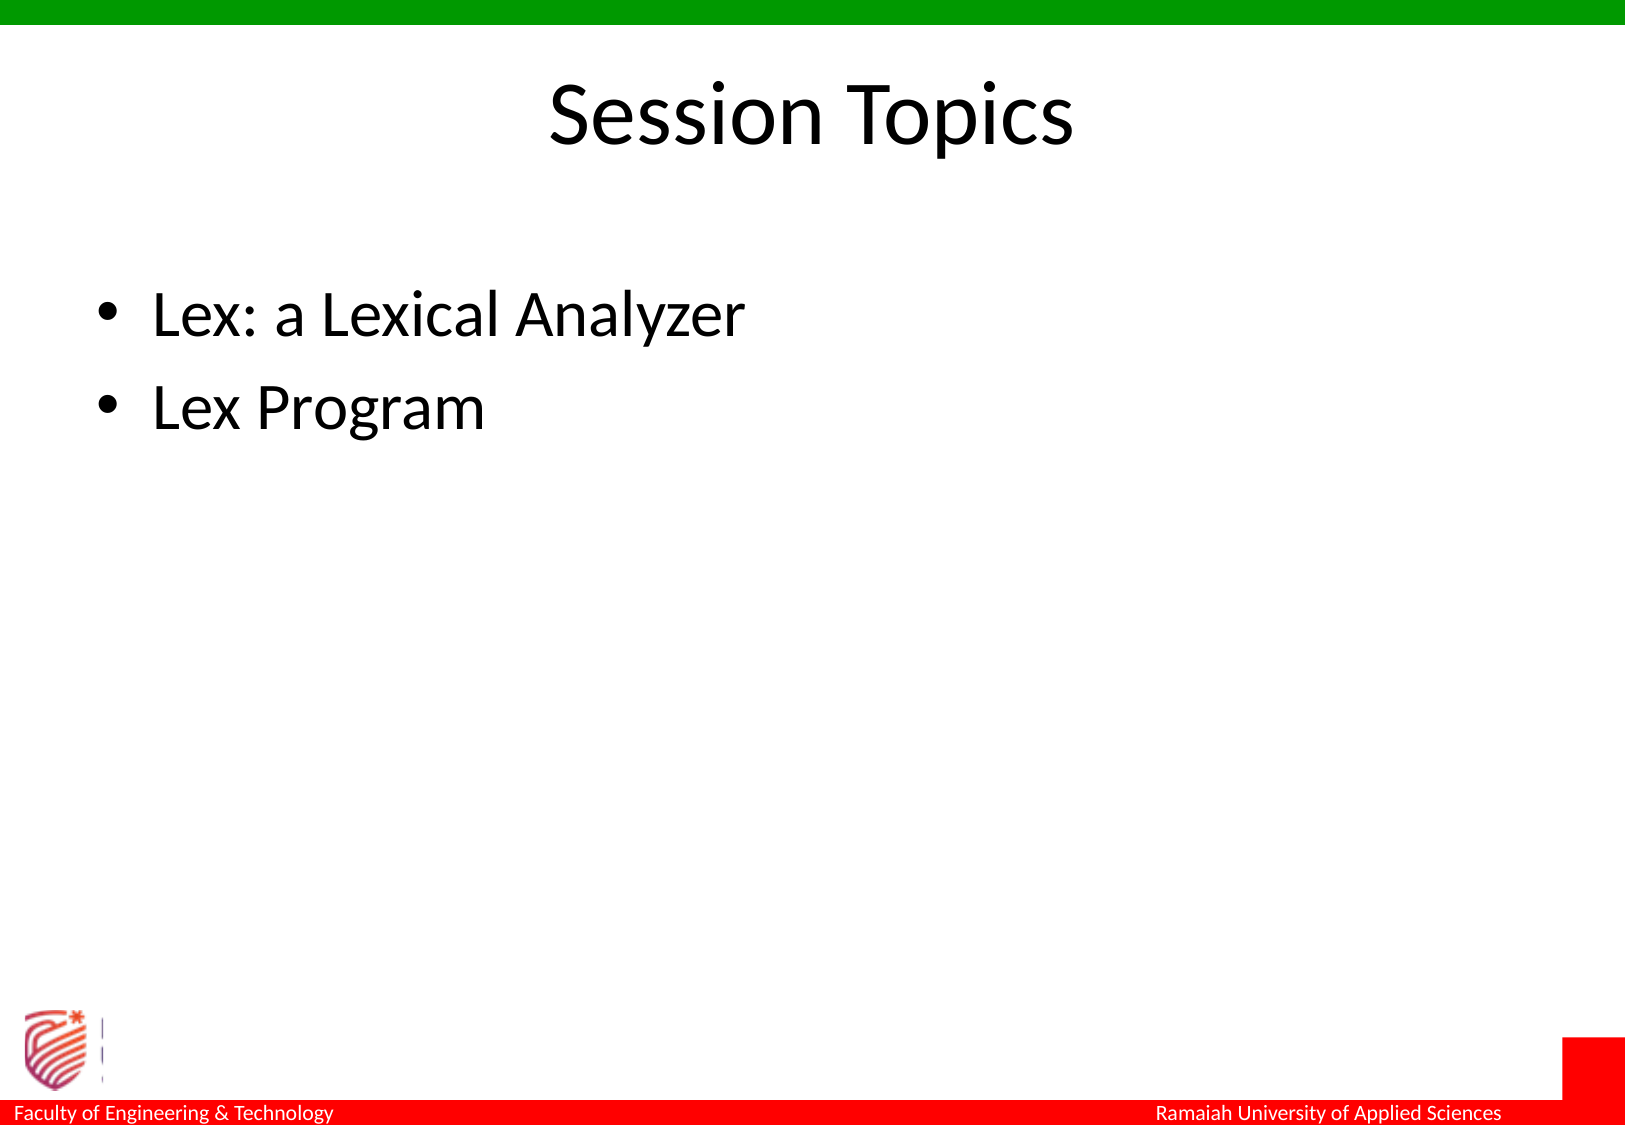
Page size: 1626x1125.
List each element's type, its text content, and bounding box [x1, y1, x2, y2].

title Session Topics [81, 45, 1544, 233]
picture [24, 1010, 104, 1091]
list Lex: a Lexical Analyzer Lex Program [81, 262, 1544, 1005]
